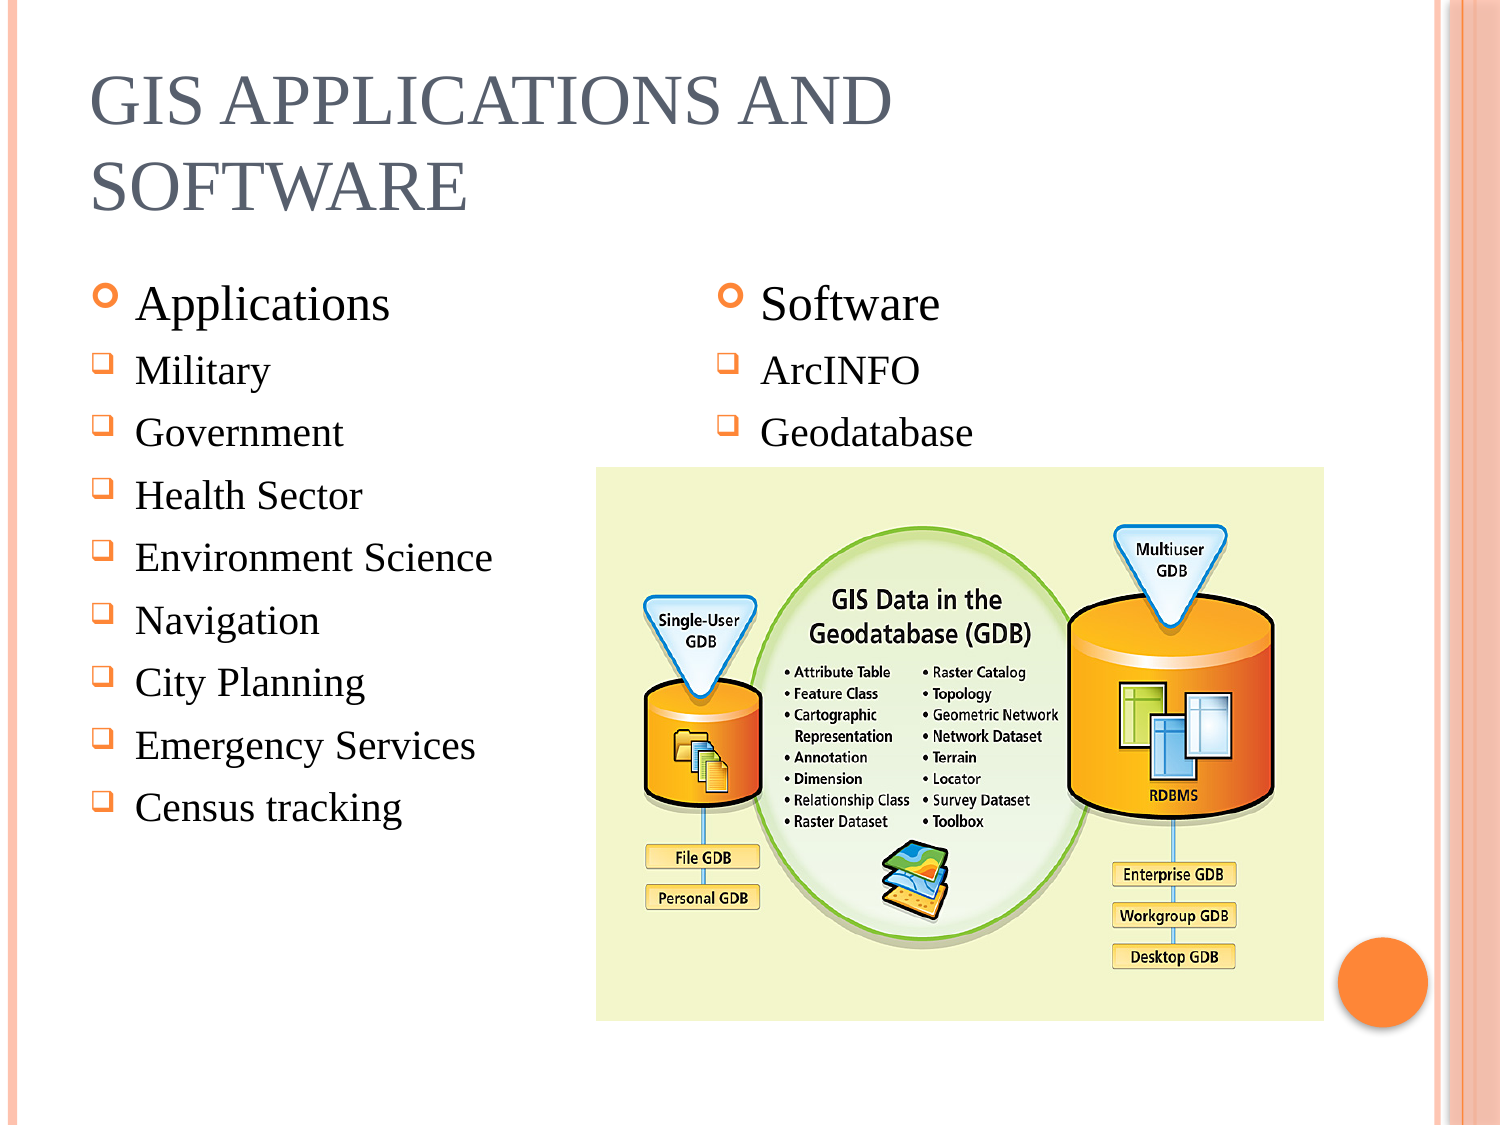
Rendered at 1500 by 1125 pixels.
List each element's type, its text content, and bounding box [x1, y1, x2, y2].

list Software ArcINFO Geodatabase [700, 262, 1301, 464]
picture [595, 467, 1324, 1021]
list Applications Military Government Health Sector Environment Science Navigation City Planning Emergency Services Census tracking [75, 262, 675, 1013]
title GIS Applications and Software [75, 45, 1300, 233]
